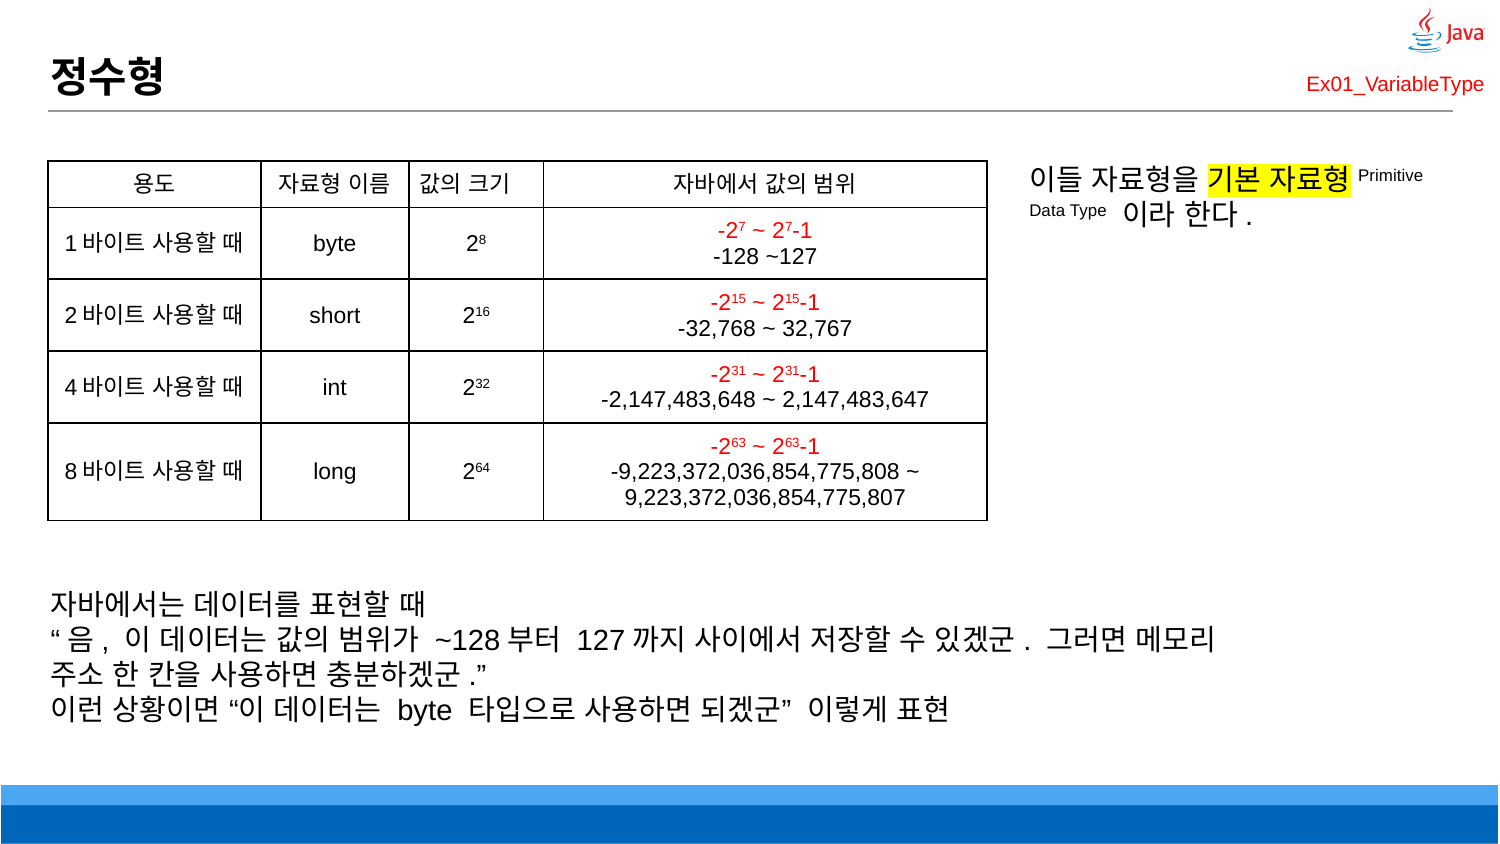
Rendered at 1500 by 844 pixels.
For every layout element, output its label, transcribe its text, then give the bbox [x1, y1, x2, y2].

table_cell int [262, 352, 408, 422]
table_cell short [262, 280, 408, 350]
table_cell 1바이트 사용할 때 [49, 208, 260, 278]
picture [1405, 6, 1488, 52]
table_header 자바에서 값의 범위 [544, 162, 986, 207]
table_cell 216 [410, 280, 543, 350]
picture [0, 785, 1500, 844]
table_header 용도 [49, 162, 260, 207]
table_cell byte [262, 208, 408, 278]
table_cell 2바이트 사용할 때 [49, 280, 260, 350]
table_header 자료형 이름 [262, 162, 408, 207]
table_cell -231 ~ 231-1 -2,147,483,648 ~ 2,147,483,647 [544, 352, 986, 422]
text_box Ex01_VariableType [1204, 52, 1500, 111]
table_cell 264 [410, 424, 543, 520]
table_cell 28 [410, 208, 543, 278]
table_cell -27 ~ 27-1 -128 ~127 [544, 208, 986, 278]
text_box 자바에서는 데이터를 표현할 때 “음, 이 데이터는 값의 범위가 ~128부터 127까지 사이에서 저장할 수 있겠군. 그러면 메모리 주소 한 칸을 사용하면 충분하겠군.” 이런 상황이면 “이 데이터는 byte 타입으로 사용하면 되겠군” 이렇게 표현 [35, 571, 1278, 742]
text_box 이들 자료형을 기본 자료형Primitive Data Type 이라 한다. [1014, 146, 1453, 272]
table_cell -215 ~ 215-1 -32,768 ~ 32,767 [544, 280, 986, 350]
table_header 값의 크기 [410, 162, 543, 207]
table_cell -263 ~ 263-1 -9,223,372,036,854,775,808 ~ 9,223,372,036,854,775,807 [544, 424, 986, 520]
table_cell long [262, 424, 408, 520]
table_cell 232 [410, 352, 543, 422]
title 정수형 [35, 35, 1269, 117]
table_cell 4바이트 사용할 때 [49, 352, 260, 422]
table_cell 8바이트 사용할 때 [49, 424, 260, 520]
